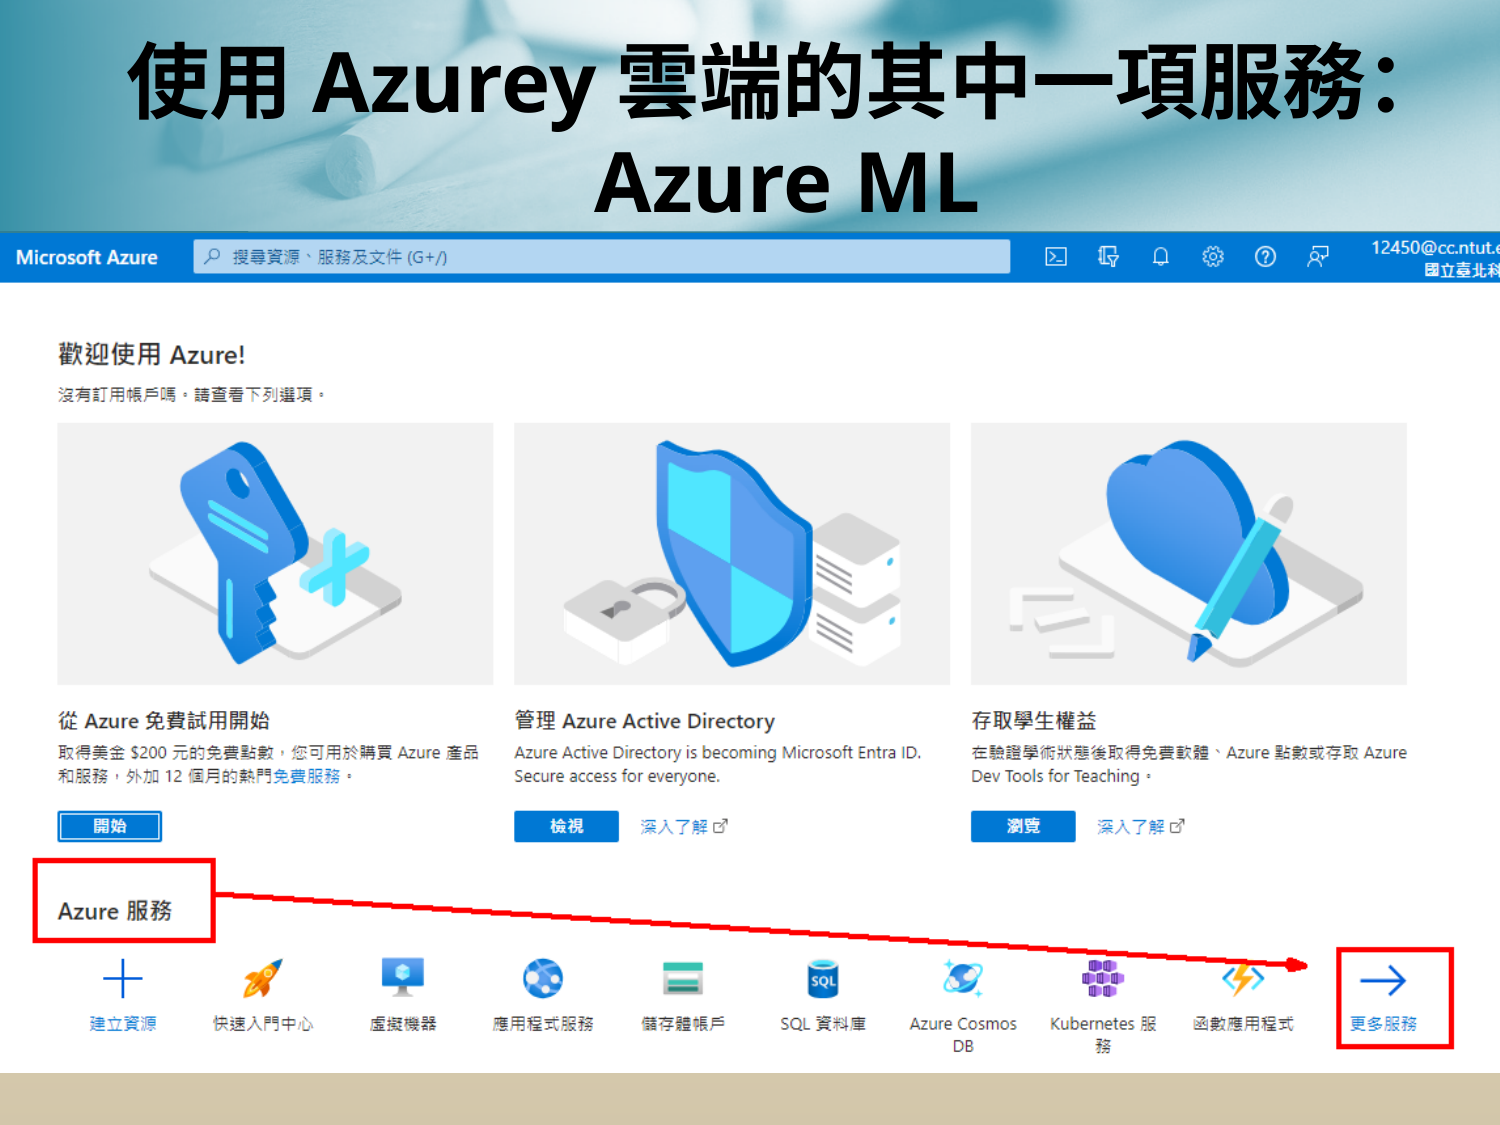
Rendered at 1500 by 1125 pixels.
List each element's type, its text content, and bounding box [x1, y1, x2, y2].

title 使用Azurey雲端的其中一項服務： Azure ML [75, 24, 1500, 233]
picture [0, 233, 1500, 1073]
